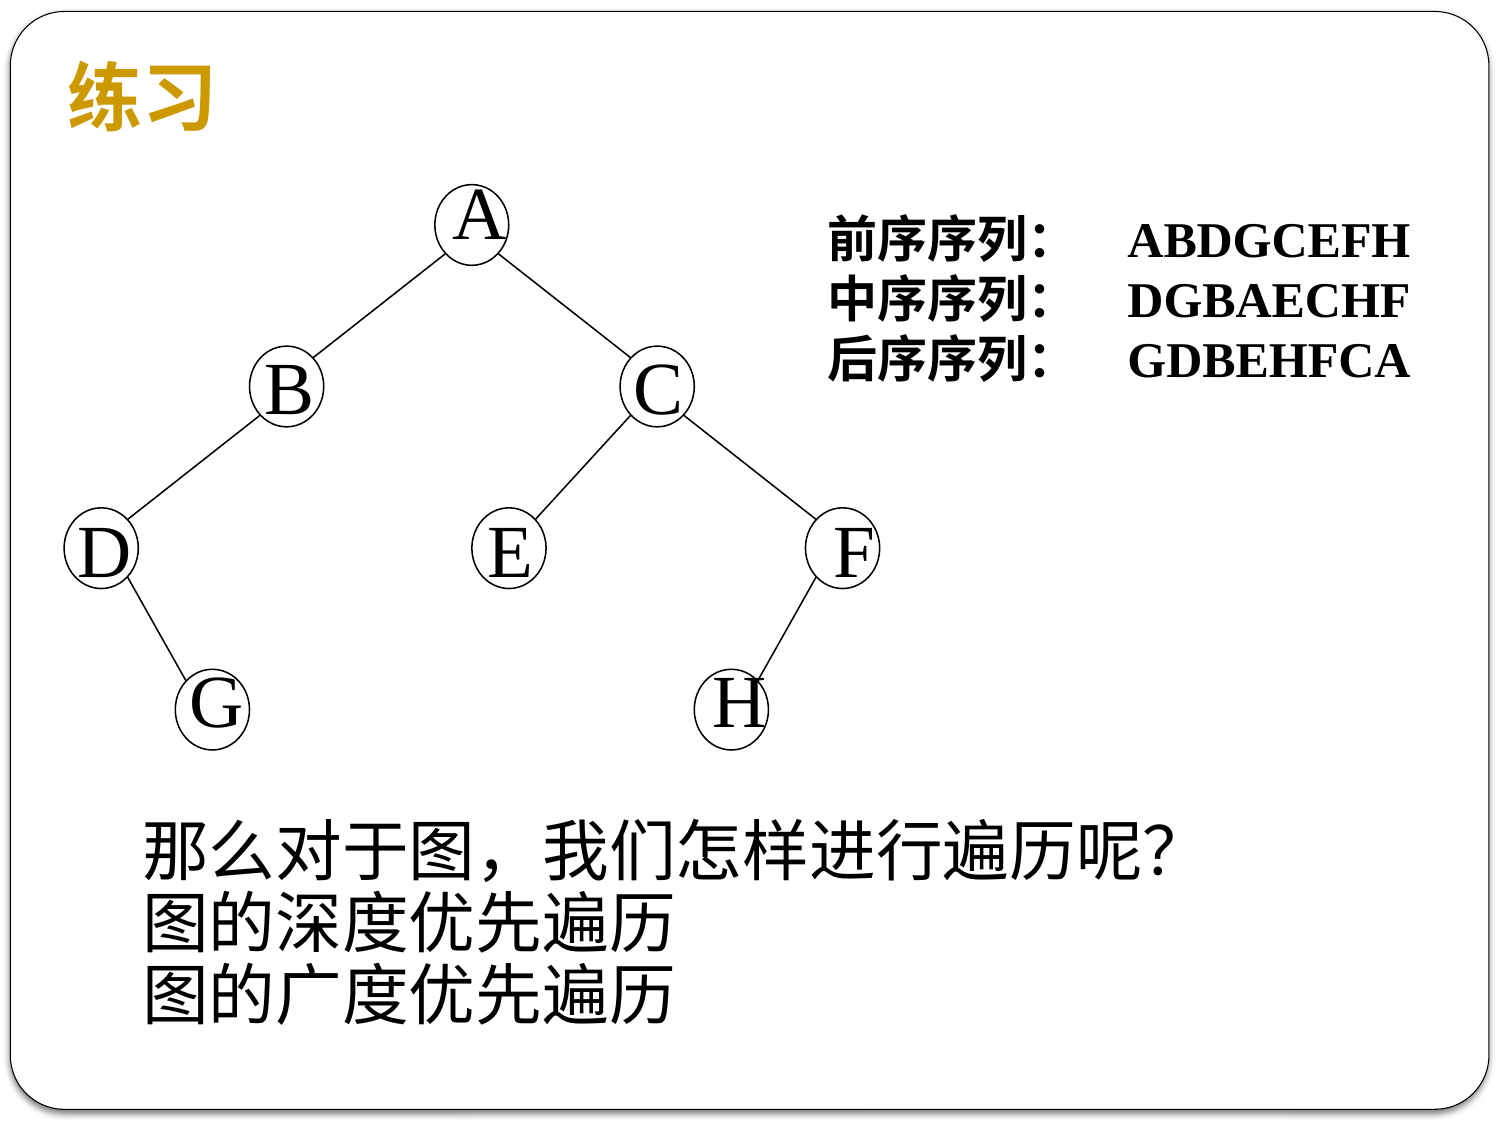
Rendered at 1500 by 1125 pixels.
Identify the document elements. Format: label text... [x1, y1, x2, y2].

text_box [497, 253, 632, 359]
text_box [826, 507, 859, 512]
text_box [434, 184, 509, 266]
text_box 前序序列： ABDGCEFH 中序序列： DGBAECHF 后序序列： GDBEHFCA [812, 199, 1443, 455]
text_box [84, 507, 118, 512]
text_box [175, 669, 250, 751]
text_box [312, 253, 446, 359]
text_box [641, 346, 673, 350]
text_box D E F [62, 512, 1050, 613]
text_box B C [249, 350, 812, 450]
text_box [492, 507, 526, 512]
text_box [127, 414, 261, 520]
text_box 练习 [53, 42, 644, 148]
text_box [127, 576, 187, 682]
text_box [270, 346, 303, 350]
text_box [683, 414, 817, 520]
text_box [534, 414, 632, 520]
text_box [694, 669, 769, 751]
text_box 那么对于图，我们怎样进行遍历呢？ 图的深度优先遍历 图的广度优先遍历 [127, 810, 1471, 1041]
text_box A [437, 174, 641, 275]
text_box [757, 576, 817, 682]
text_box G H [174, 662, 931, 763]
